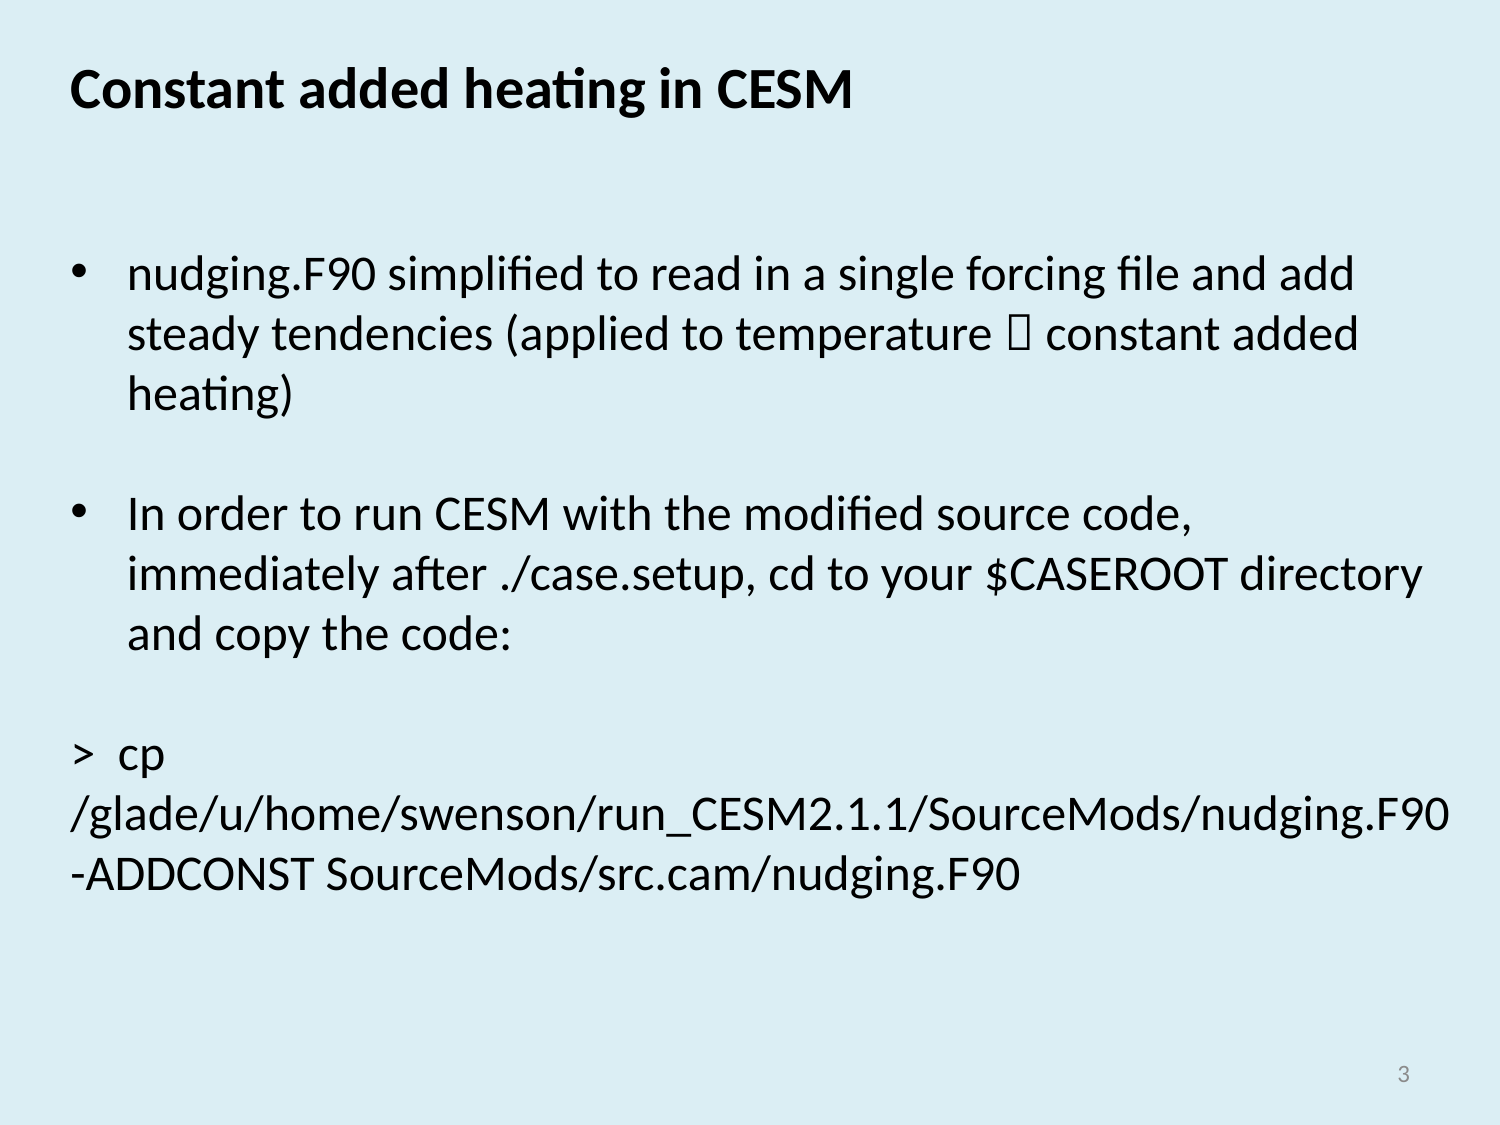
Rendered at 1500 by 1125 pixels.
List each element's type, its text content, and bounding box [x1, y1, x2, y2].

slide_number 2 [1074, 1042, 1425, 1103]
text_box Constant added heating in CESM nudging.F90 simplified to read in a single forcing file and add steady tendencies (applied to temperature  constant added heating) In order to run CESM with the modified source code, immediately after ./case.setup, cd to your $CASEROOT directory and copy the code: > cp /glade/u/home/swenson/run_CESM2.1.1/SourceMods/nudging.F90-ADDCONST SourceMods/src.cam/nudging.F90 [55, 42, 1468, 908]
